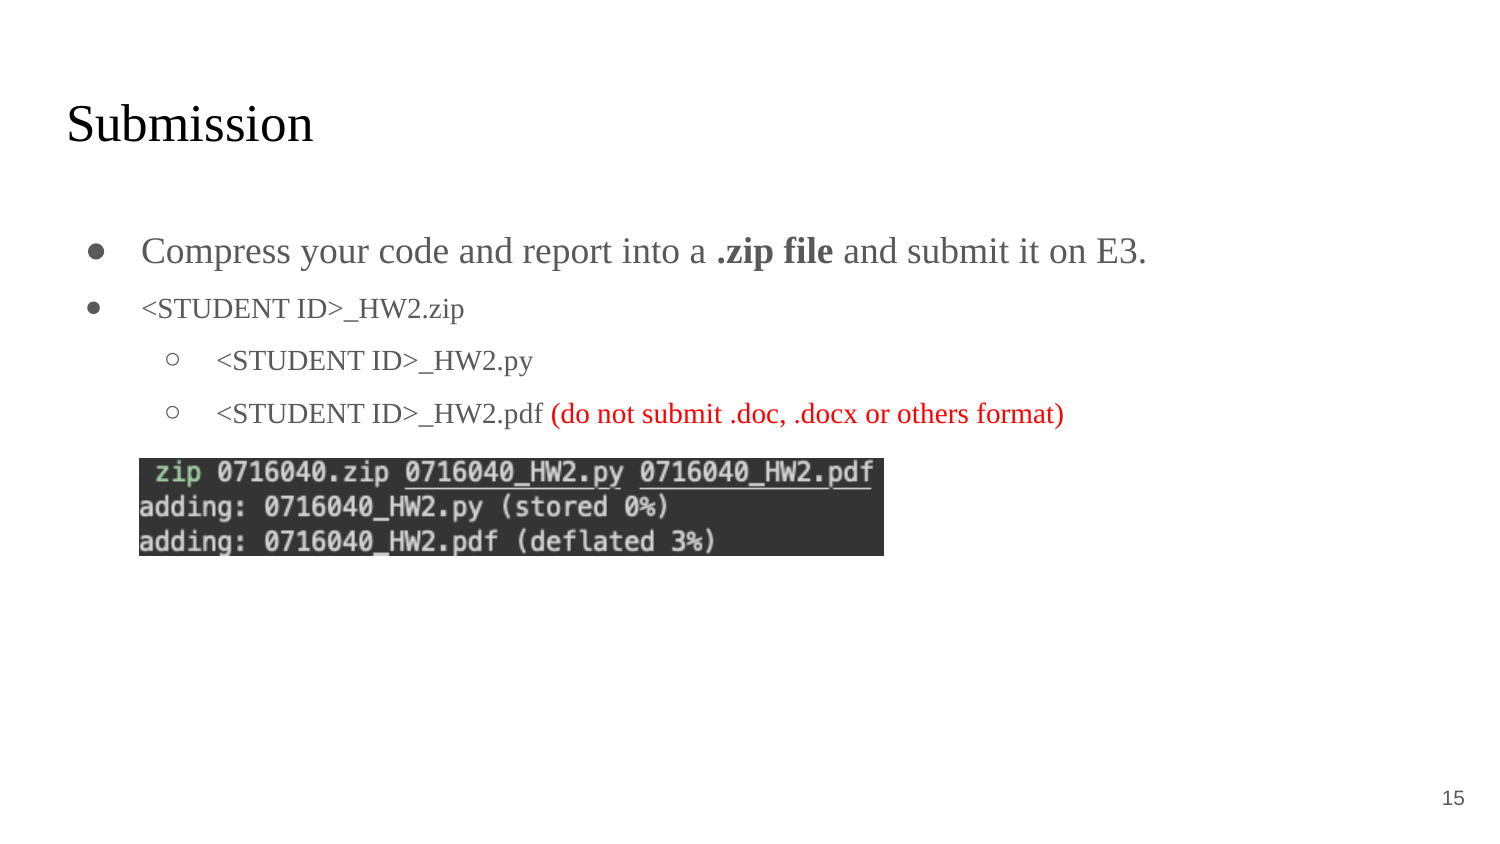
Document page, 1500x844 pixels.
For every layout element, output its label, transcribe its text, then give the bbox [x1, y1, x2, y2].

title Submission [51, 72, 1449, 167]
list Compress your code and report into a .zip file and submit it on E3. <STUDENT ID>_HW2.zip <STUDENT ID>_HW2.py <STUDENT ID>_HW2.pdf (do not submit .doc, .docx or others format) [51, 189, 1449, 825]
slide_number 15 [1389, 764, 1480, 830]
picture [139, 458, 884, 556]
